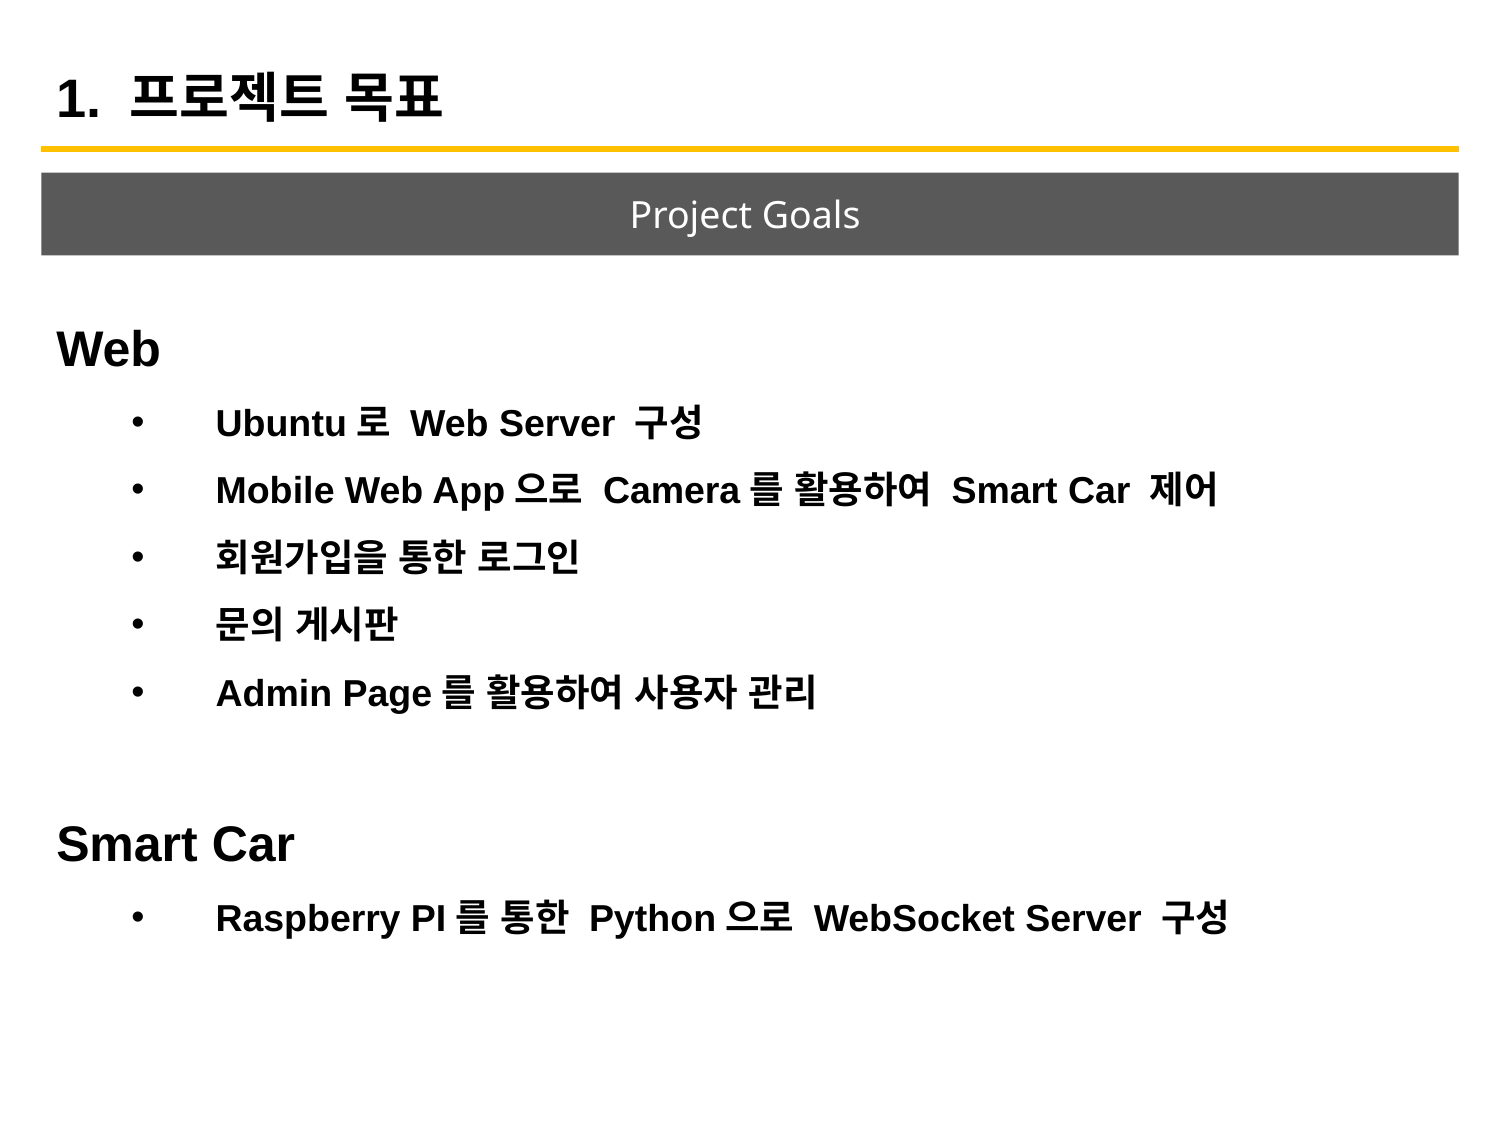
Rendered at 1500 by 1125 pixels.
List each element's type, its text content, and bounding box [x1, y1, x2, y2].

text_box 1. 프로젝트 목표 [41, 42, 1459, 148]
text_box Project Goals [39, 171, 1461, 257]
text_box Web Ubuntu로 Web Server 구성 Mobile Web App으로 Camera를 활용하여 Smart Car 제어 회원가입을 통한 로그인 문의 게시판 Admin Page를 활용하여 사용자 관리 Smart Car Raspberry PI를 통한 Python으로 WebSocket Server 구성 [41, 278, 1459, 947]
